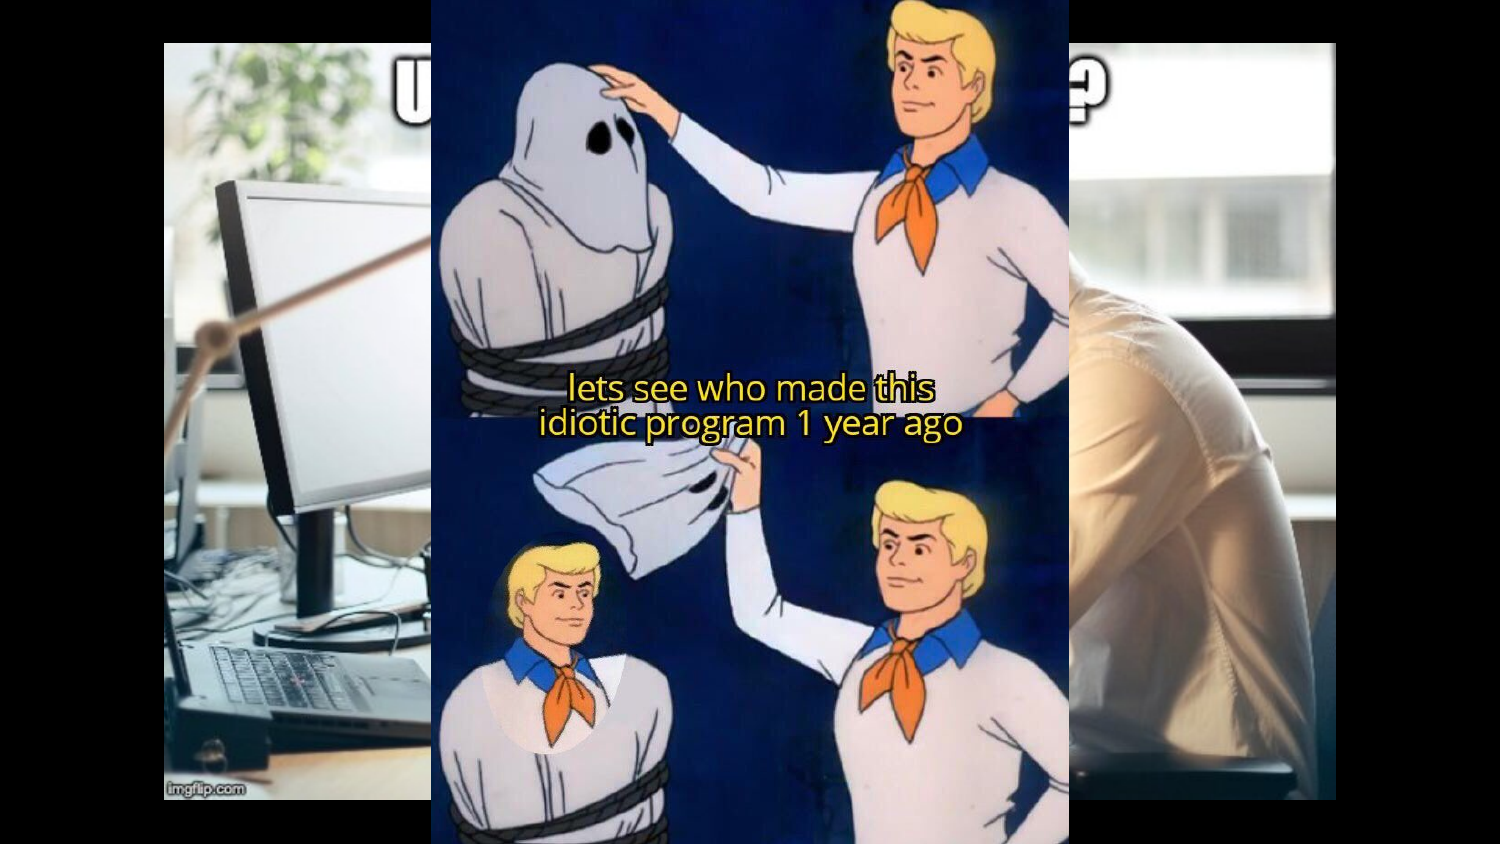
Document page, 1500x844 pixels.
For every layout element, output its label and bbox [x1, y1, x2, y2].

picture [163, 0, 1337, 844]
